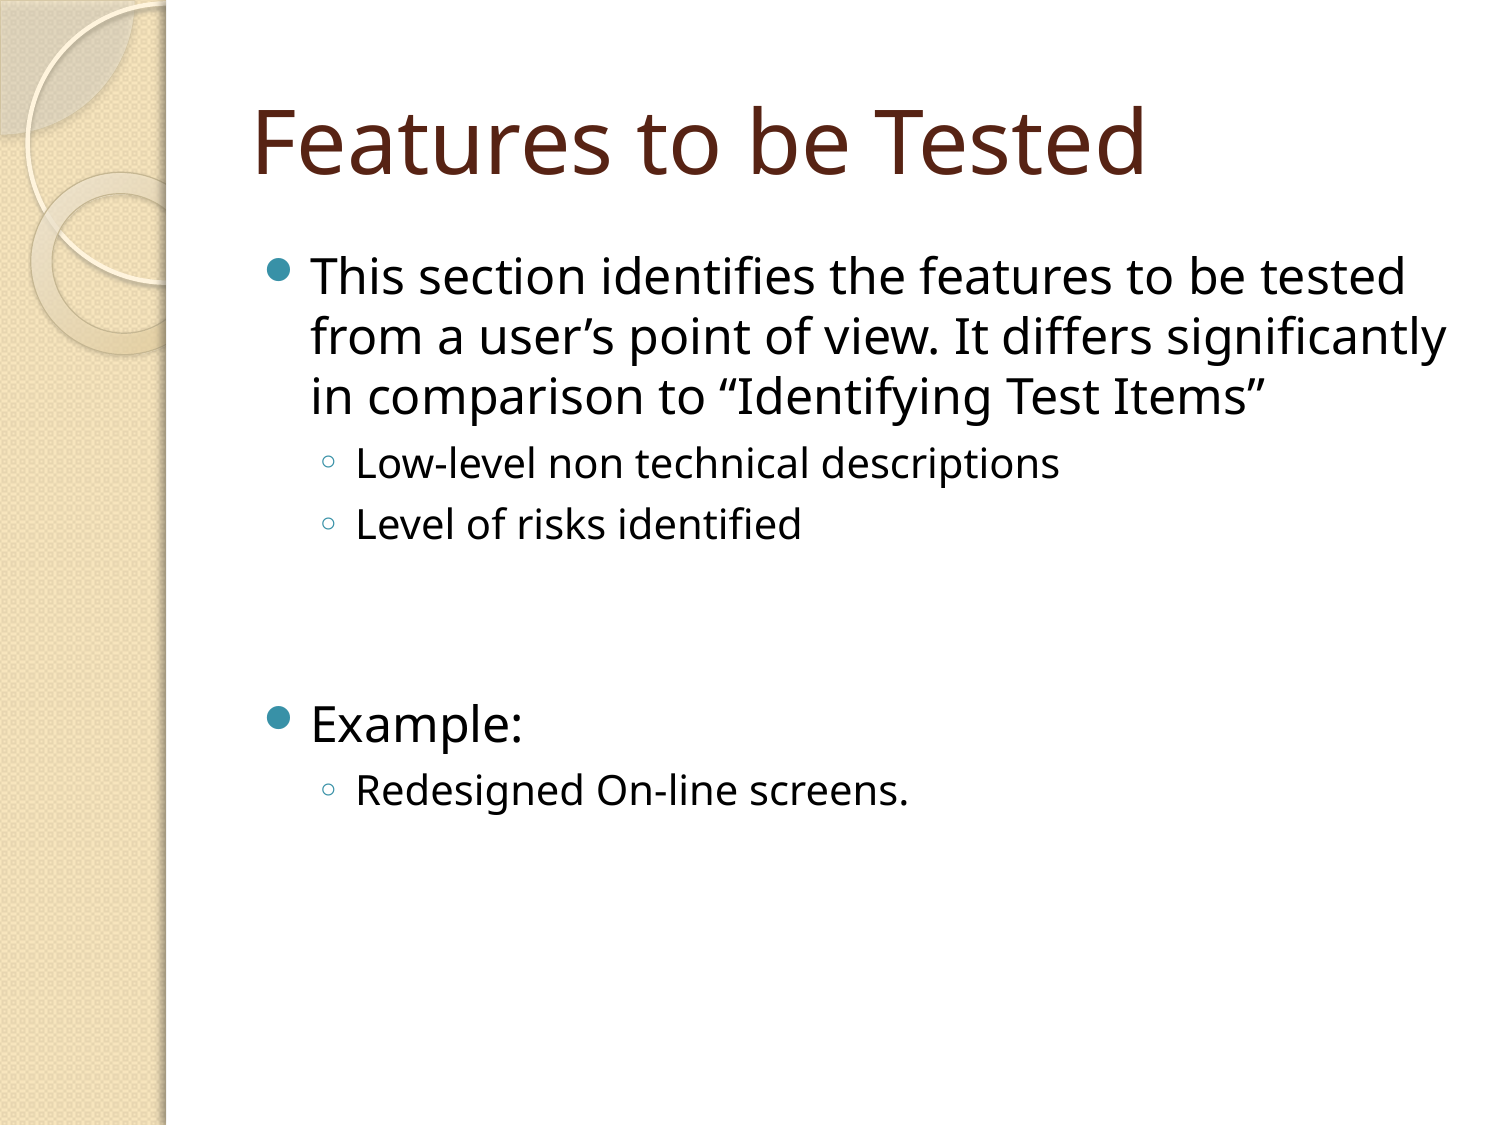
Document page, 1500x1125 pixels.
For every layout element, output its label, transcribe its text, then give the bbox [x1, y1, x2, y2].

title Features to be Tested [235, 45, 1466, 233]
list This section identifies the features to be tested from a user’s point of view. It differs significantly in comparison to “Identifying Test Items” Low-level non technical descriptions Level of risks identified Example: Redesigned On-line screens. [235, 237, 1466, 1025]
